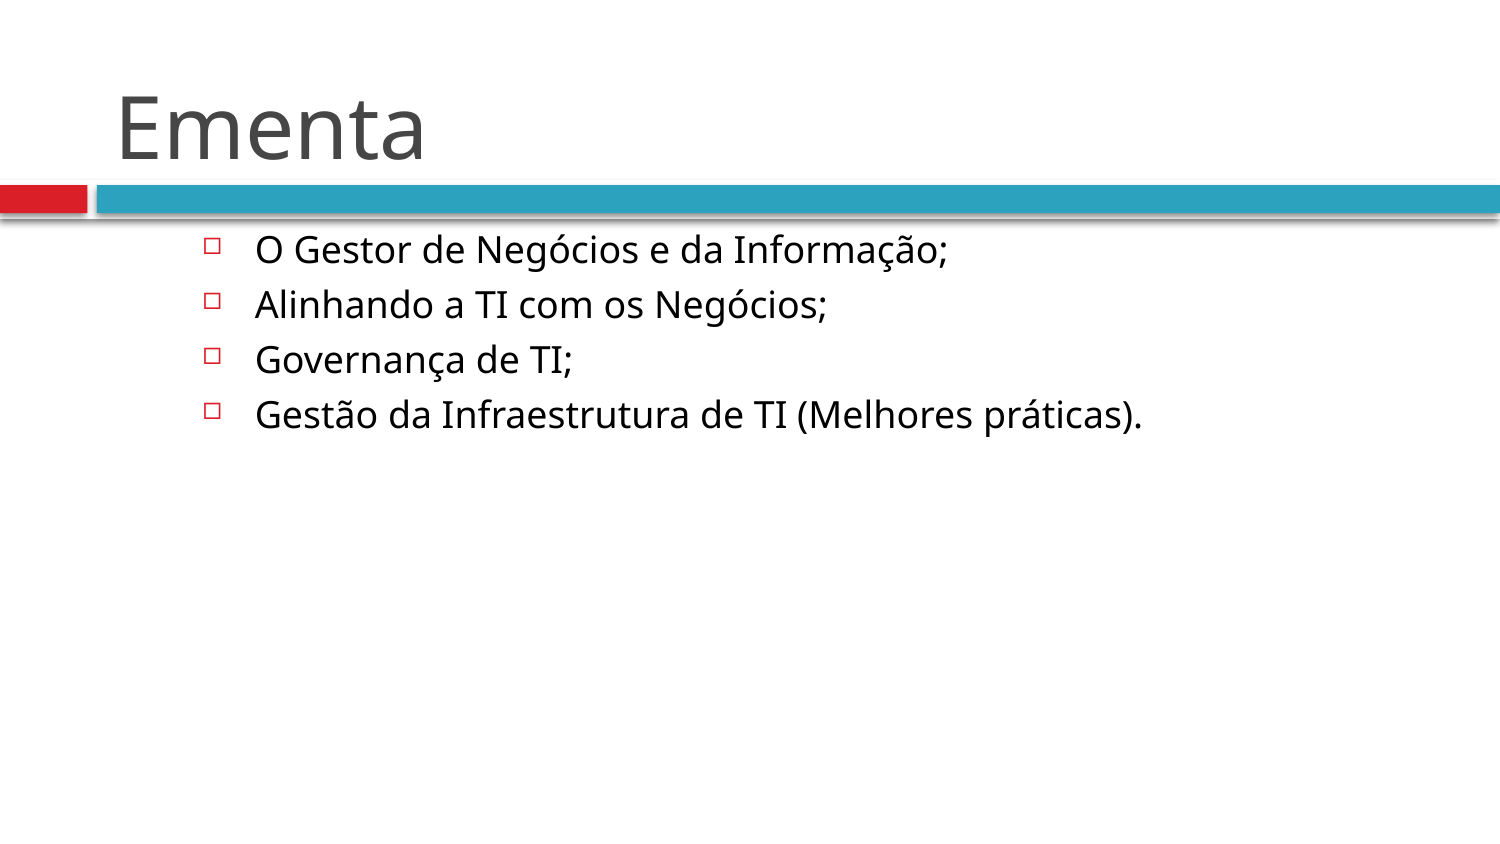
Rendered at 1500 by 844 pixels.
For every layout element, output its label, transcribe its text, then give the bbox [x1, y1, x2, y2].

list O Gestor de Negócios e da Informação; Alinhando a TI com os Negócios; Governança de TI; Gestão da Infraestrutura de TI (Melhores práticas). [187, 223, 1313, 844]
title Ementa [99, 19, 1438, 185]
